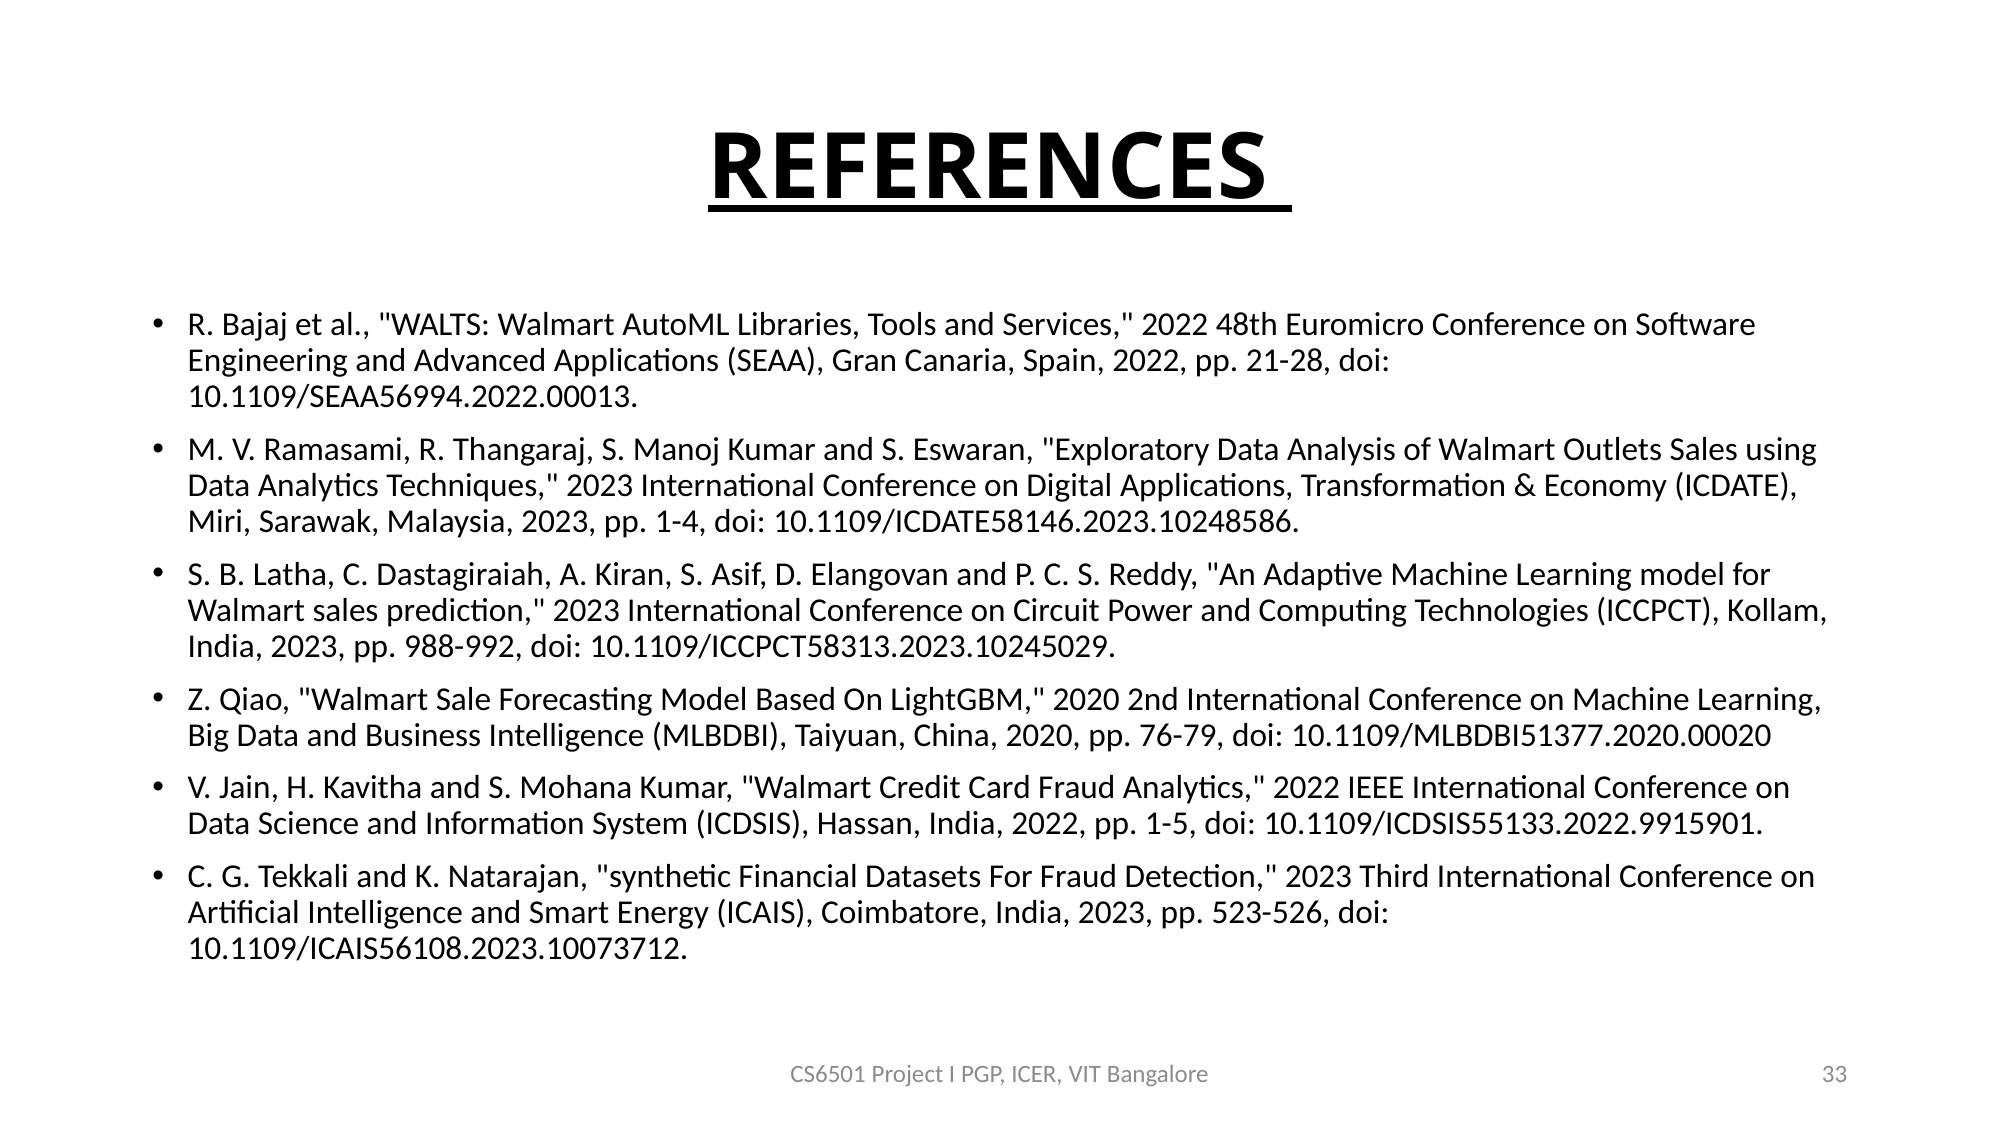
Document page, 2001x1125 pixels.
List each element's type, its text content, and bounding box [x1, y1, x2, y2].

footer CS6501 Project I PGP, ICER, VIT Bangalore [662, 1042, 1338, 1103]
title REFERENCES [137, 59, 1863, 278]
list R. Bajaj et al., "WALTS: Walmart AutoML Libraries, Tools and Services," 2022 48th Euromicro Conference on Software Engineering and Advanced Applications (SEAA), Gran Canaria, Spain, 2022, pp. 21-28, doi: 10.1109/SEAA56994.2022.00013. M. V. Ramasami, R. Thangaraj, S. Manoj Kumar and S. Eswaran, "Exploratory Data Analysis of Walmart Outlets Sales using Data Analytics Techniques," 2023 International Conference on Digital Applications, Transformation & Economy (ICDATE), Miri, Sarawak, Malaysia, 2023, pp. 1-4, doi: 10.1109/ICDATE58146.2023.10248586. S. B. Latha, C. Dastagiraiah, A. Kiran, S. Asif, D. Elangovan and P. C. S. Reddy, "An Adaptive Machine Learning model for Walmart sales prediction," 2023 International Conference on Circuit Power and Computing Technologies (ICCPCT), Kollam, India, 2023, pp. 988-992, doi: 10.1109/ICCPCT58313.2023.10245029. Z. Qiao, "Walmart Sale Forecasting Model Based On LightGBM," 2020 2nd International Conference on Machine Learning, Big Data and Business Intelligence (MLBDBI), Taiyuan, China, 2020, pp. 76-79, doi: 10.1109/MLBDBI51377.2020.00020 V. Jain, H. Kavitha and S. Mohana Kumar, "Walmart Credit Card Fraud Analytics," 2022 IEEE International Conference on Data Science and Information System (ICDSIS), Hassan, India, 2022, pp. 1-5, doi: 10.1109/ICDSIS55133.2022.9915901. C. G. Tekkali and K. Natarajan, "synthetic Financial Datasets For Fraud Detection," 2023 Third International Conference on Artificial Intelligence and Smart Energy (ICAIS), Coimbatore, India, 2023, pp. 523-526, doi: 10.1109/ICAIS56108.2023.10073712. [137, 299, 1863, 1014]
slide_number 33 [1412, 1042, 1863, 1103]
